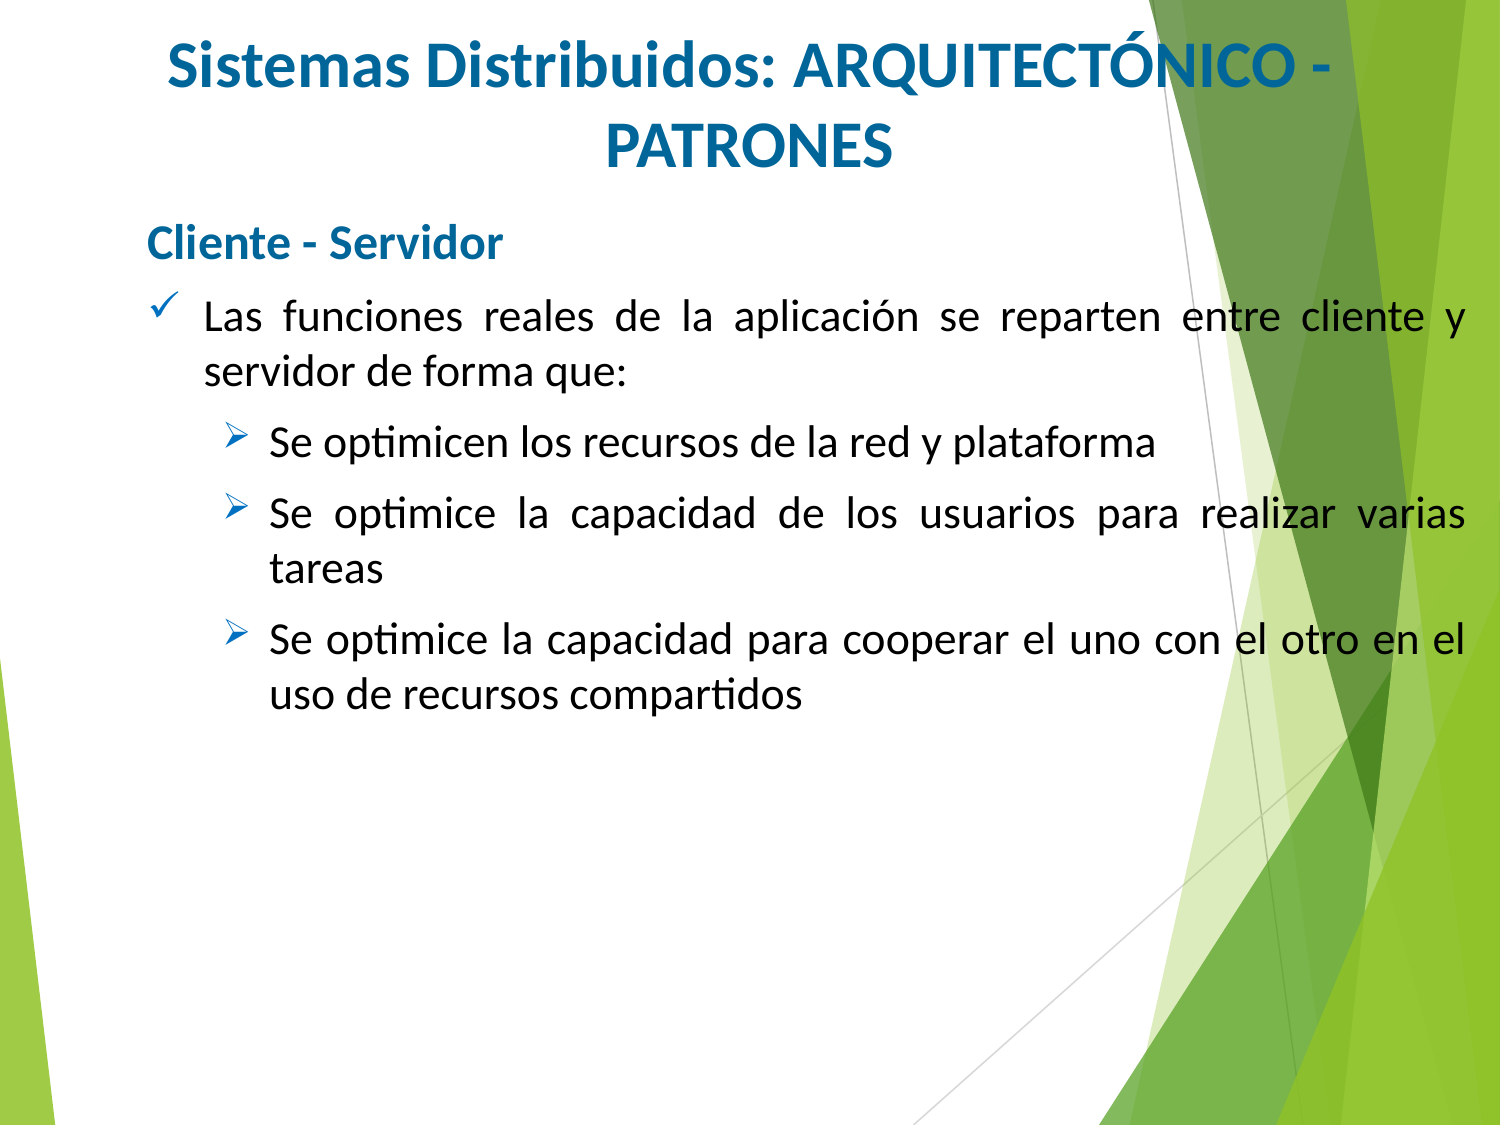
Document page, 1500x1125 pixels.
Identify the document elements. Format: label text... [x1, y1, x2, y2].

text_box Sistemas Distribuidos: Arquitectónico - Patrones [74, 93, 1425, 188]
text_box Cliente - Servidor Las funciones reales de la aplicación se reparten entre cliente y servidor de forma que: Se optimicen los recursos de la red y plataforma Se optimice la capacidad de los usuarios para realizar varias tareas Se optimice la capacidad para cooperar el uno con el otro en el uso de recursos compartidos [132, 202, 1483, 946]
